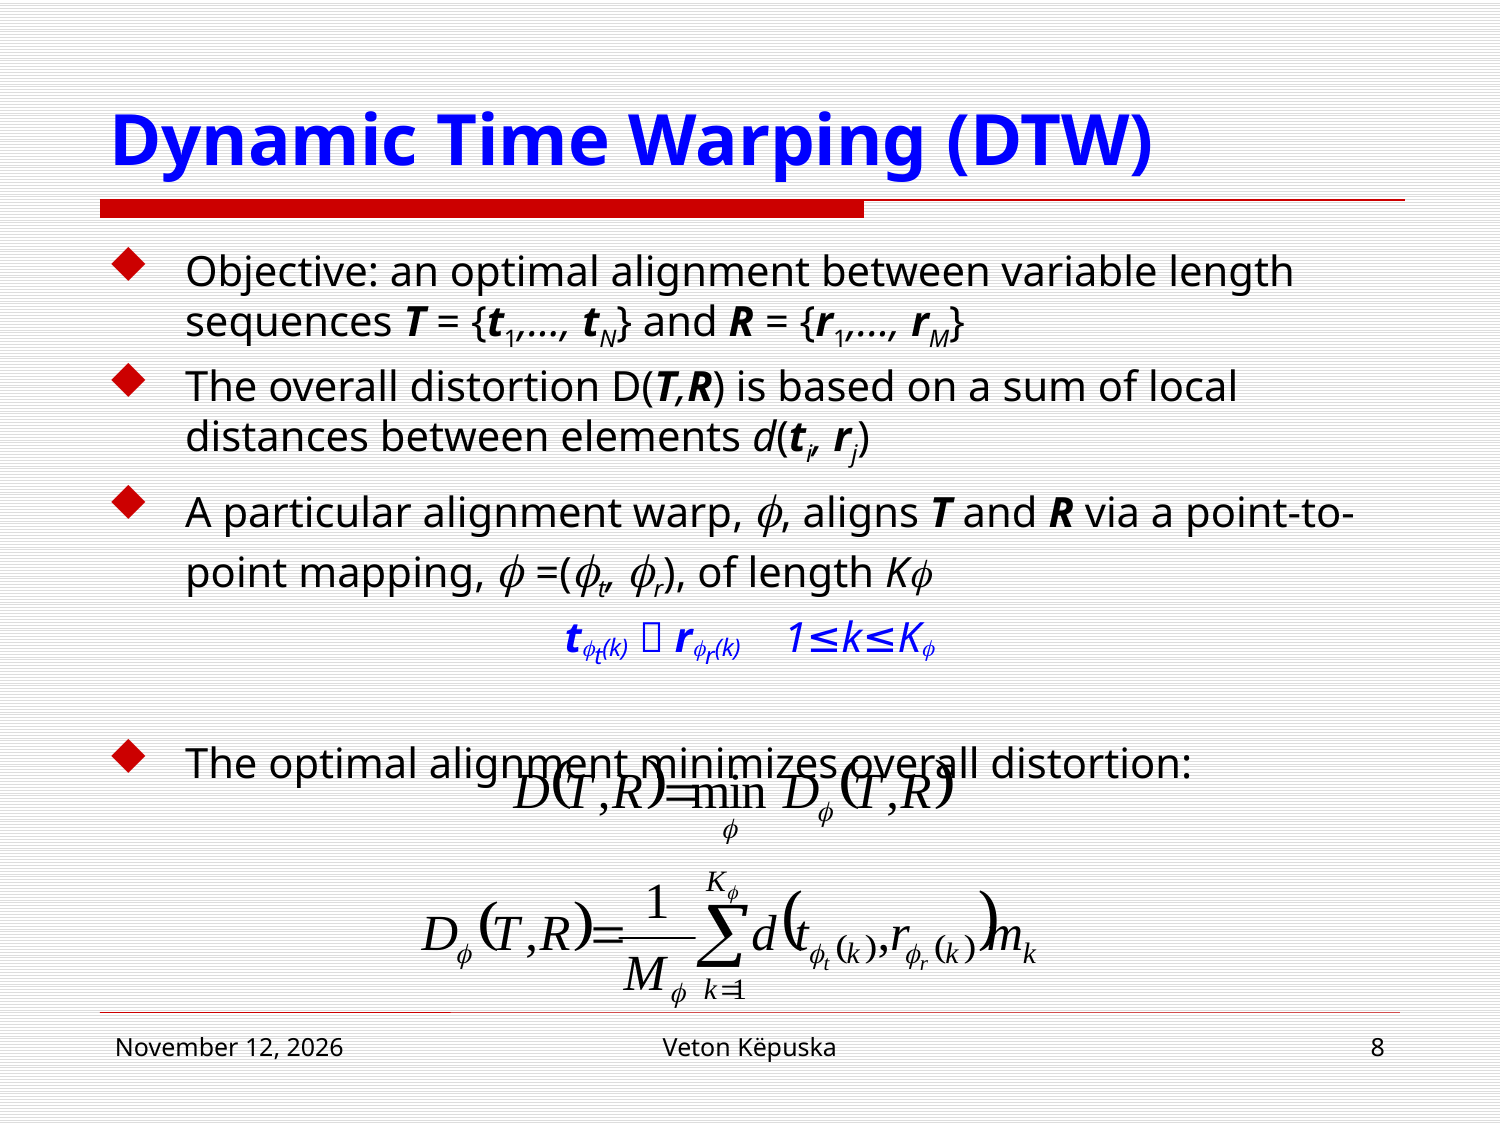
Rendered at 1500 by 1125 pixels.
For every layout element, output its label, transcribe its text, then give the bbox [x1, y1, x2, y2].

title Dynamic Time Warping (DTW) [93, 49, 1407, 188]
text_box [412, 758, 1046, 1021]
list Objective: an optimal alignment between variable length sequences T = {t1,..., tN} and R = {r1,..., rM} The overall distortion D(T,R) is based on a sum of local distances between elements d(ti, rj) A particular alignment warp, , aligns T and R via a point-to-point mapping,  =(t, r), of length K tt(k)  rr(k) 1≤k≤K The optimal alignment minimizes overall distortion: [92, 237, 1406, 988]
slide_number 8 [1074, 1024, 1401, 1103]
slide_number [99, 1024, 426, 1103]
footer Veton Këpuska [512, 1029, 988, 1103]
